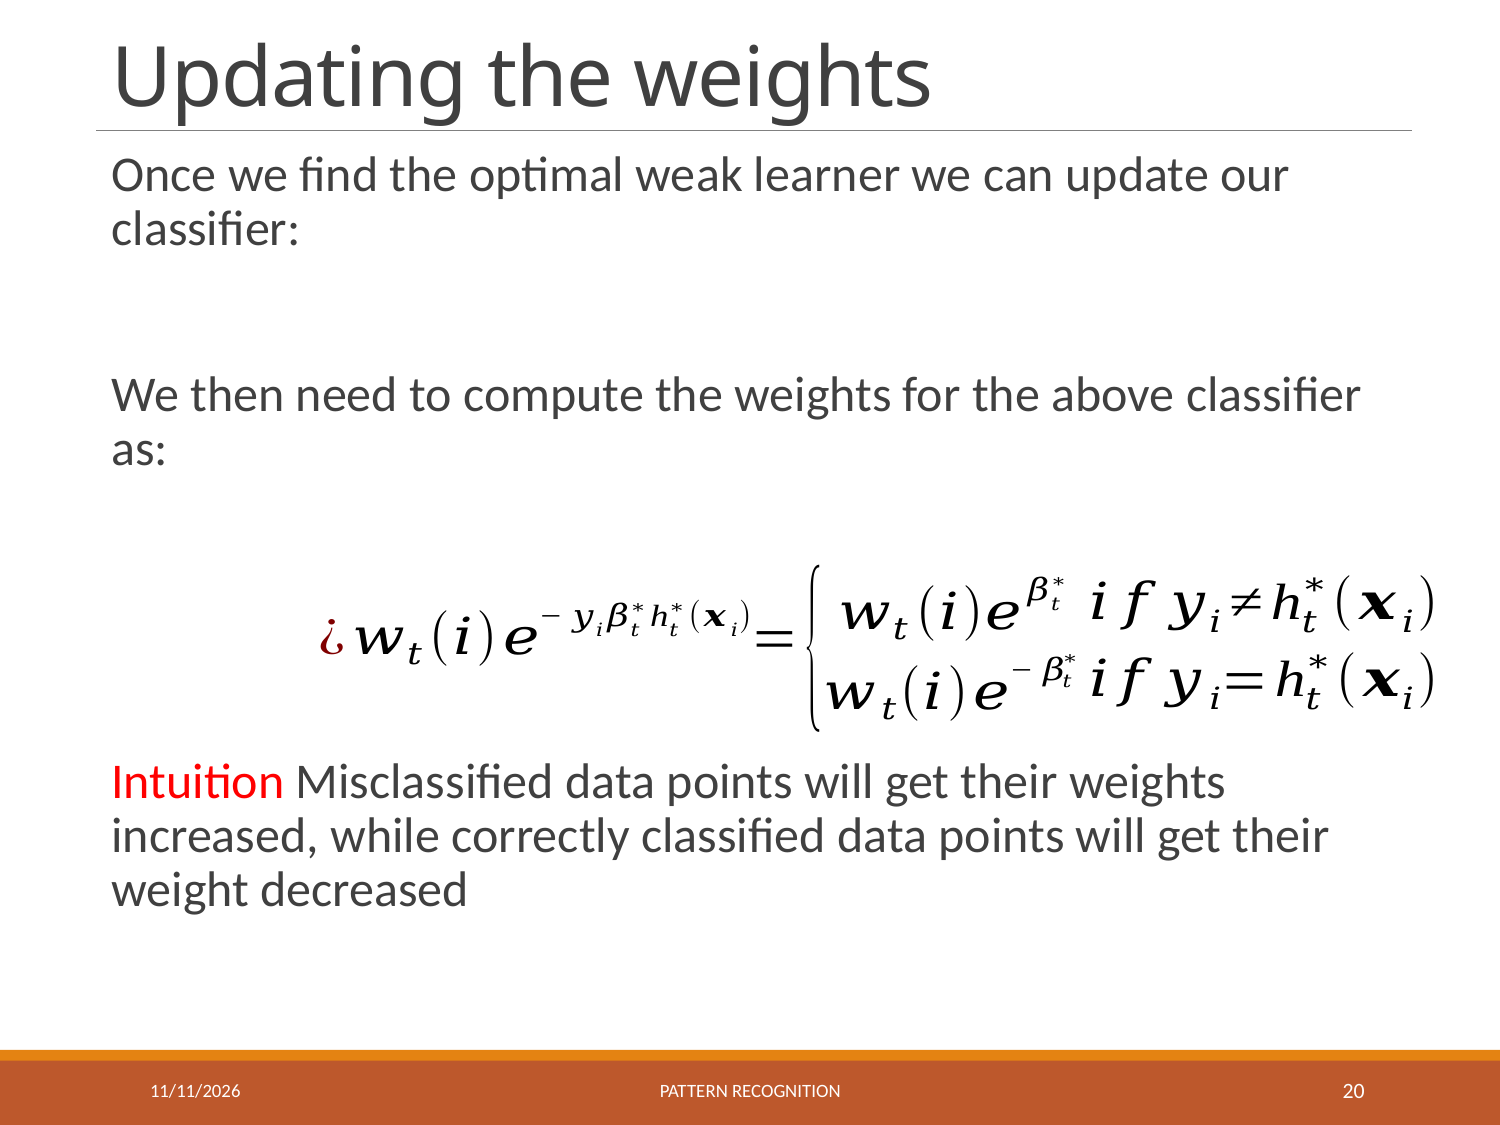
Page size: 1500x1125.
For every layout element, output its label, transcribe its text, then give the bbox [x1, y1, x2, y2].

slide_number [135, 1059, 440, 1120]
title Updating the weights [96, 19, 1413, 131]
slide_number 20 [1218, 1059, 1380, 1120]
footer Pattern recognition [453, 1059, 1047, 1120]
